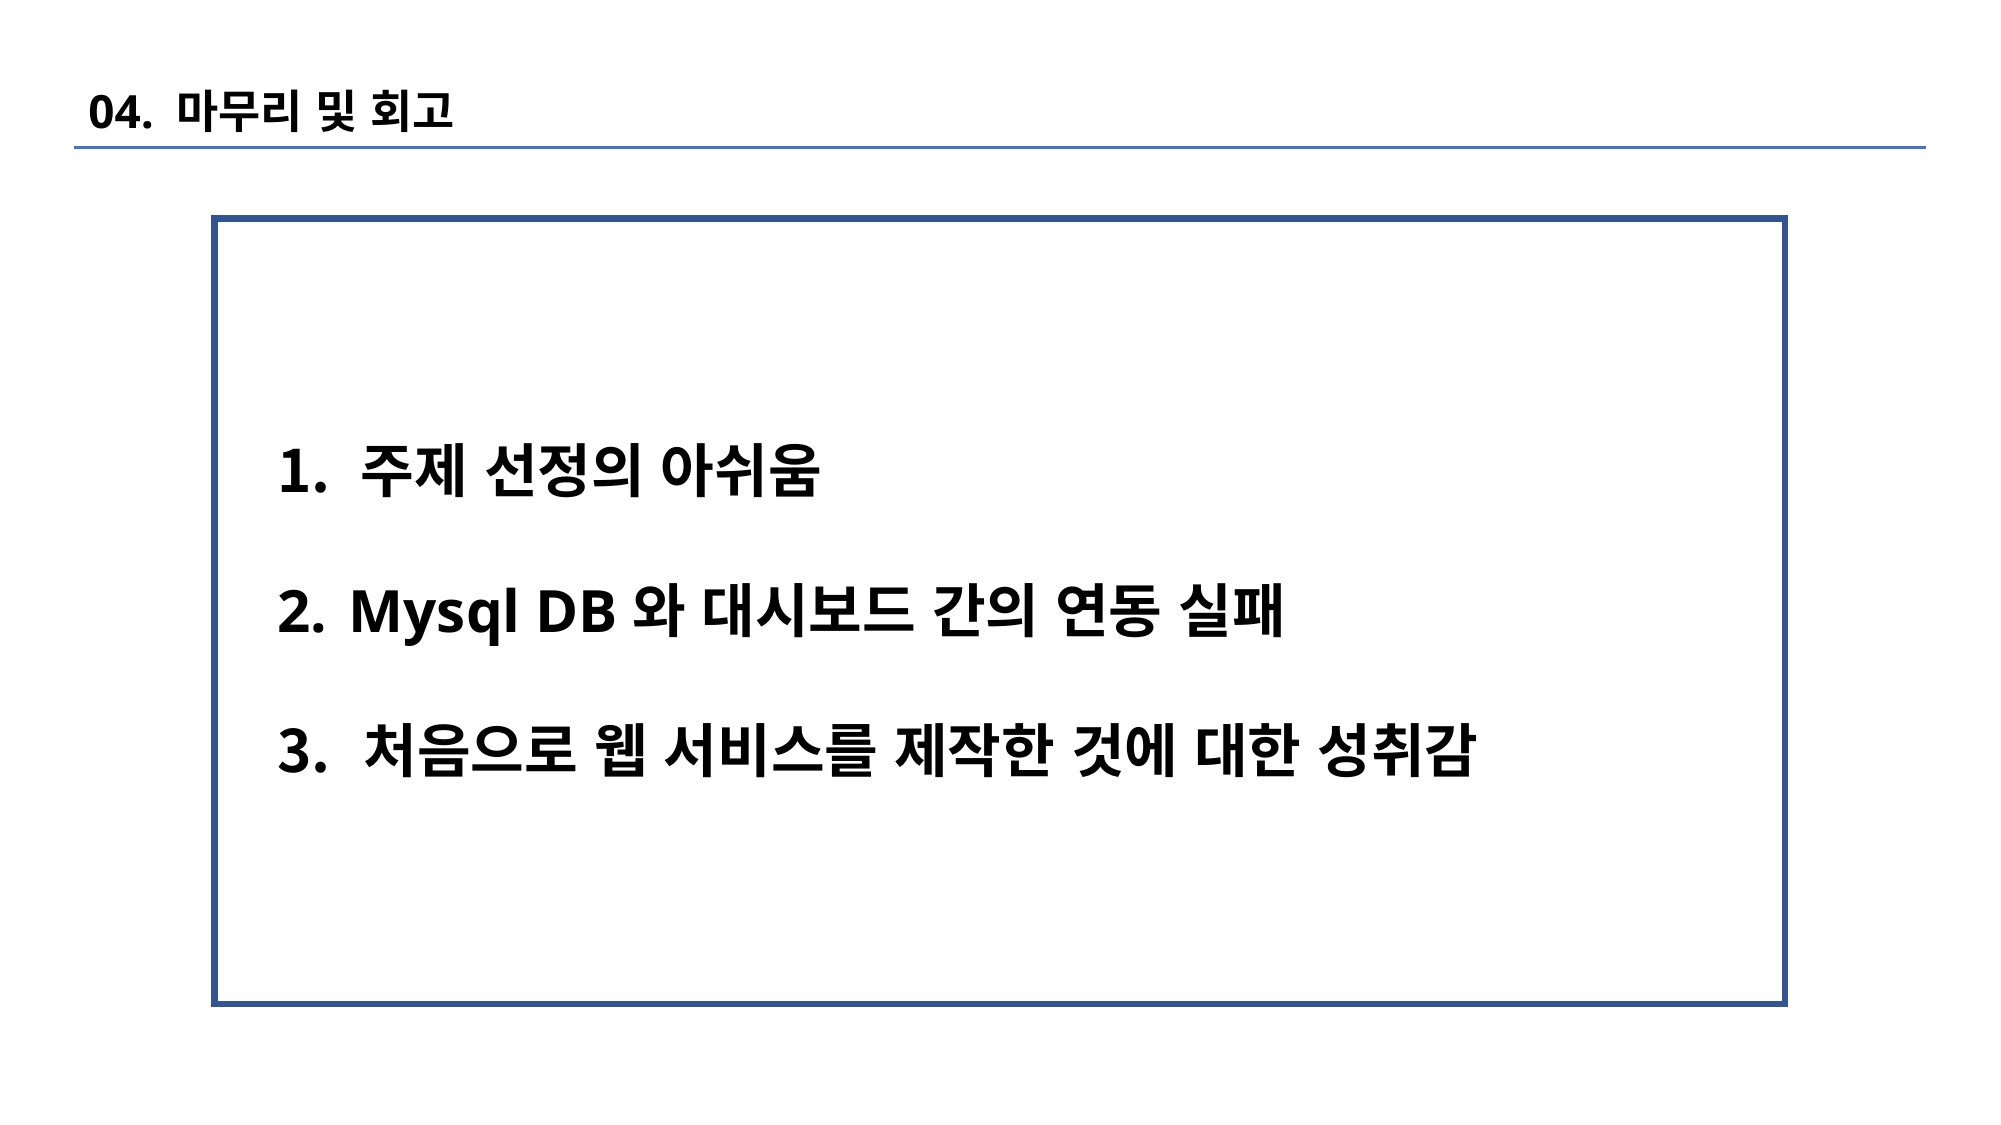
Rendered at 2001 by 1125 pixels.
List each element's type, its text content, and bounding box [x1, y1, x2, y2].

text_box 주제 선정의 아쉬움 Mysql DB와 대시보드 간의 연동 실패 처음으로 웹 서비스를 제작한 것에 대한 성취감 [262, 426, 1738, 792]
text_box 04. 마무리 및 회고 [73, 75, 1112, 145]
text_box [214, 217, 1786, 1005]
